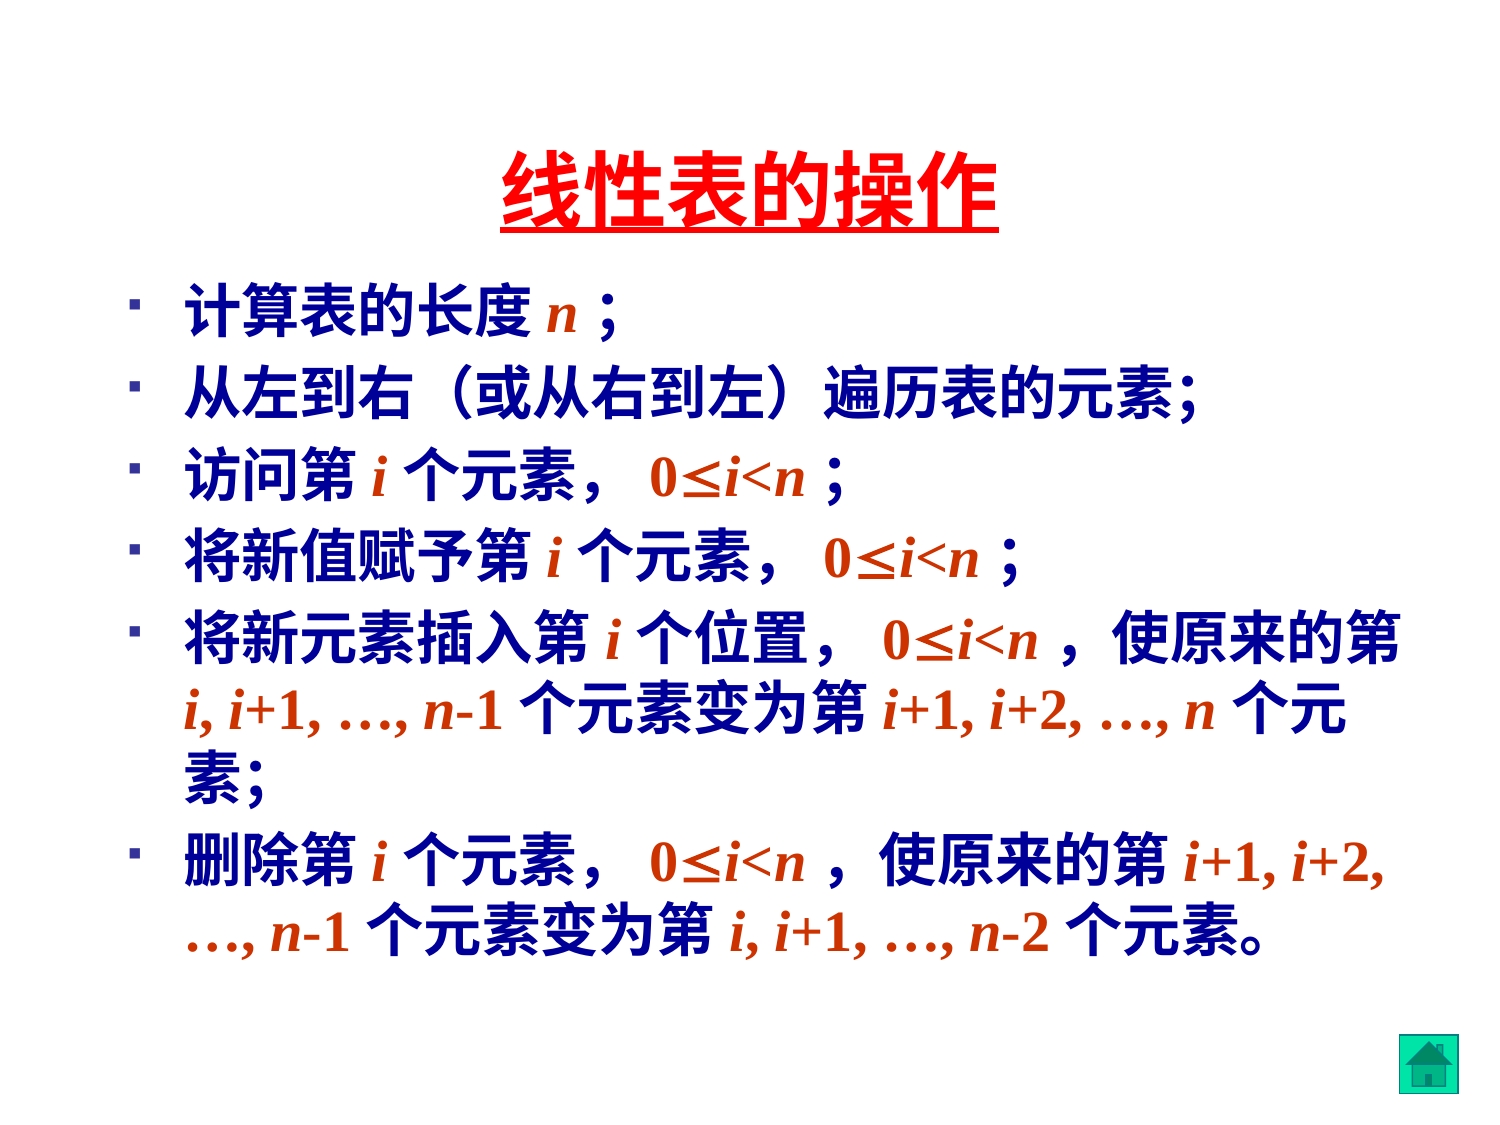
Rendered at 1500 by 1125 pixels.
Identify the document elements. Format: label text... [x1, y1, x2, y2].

slide_number 5 [1154, 1023, 1468, 1100]
text_box [1413, 1065, 1445, 1086]
text_box 线性表的操作 [112, 125, 1388, 251]
text_box [1399, 1034, 1459, 1094]
text_box 计算表的长度n； 从左到右（或从右到左）遍历表的元素； 访问第i个元素，0i<n； 将新值赋予第i个元素，0i<n； 将新元素插入第i个位置，0i<n，使原来的第 i, i+1, …, n-1个元素变为第i+1, i+2, …, n个元素； 删除第i个元素，0i<n，使原来的第i+1, i+2, …, n-1个元素变为第i, i+1, …, n-2个元素。 [112, 267, 1459, 673]
